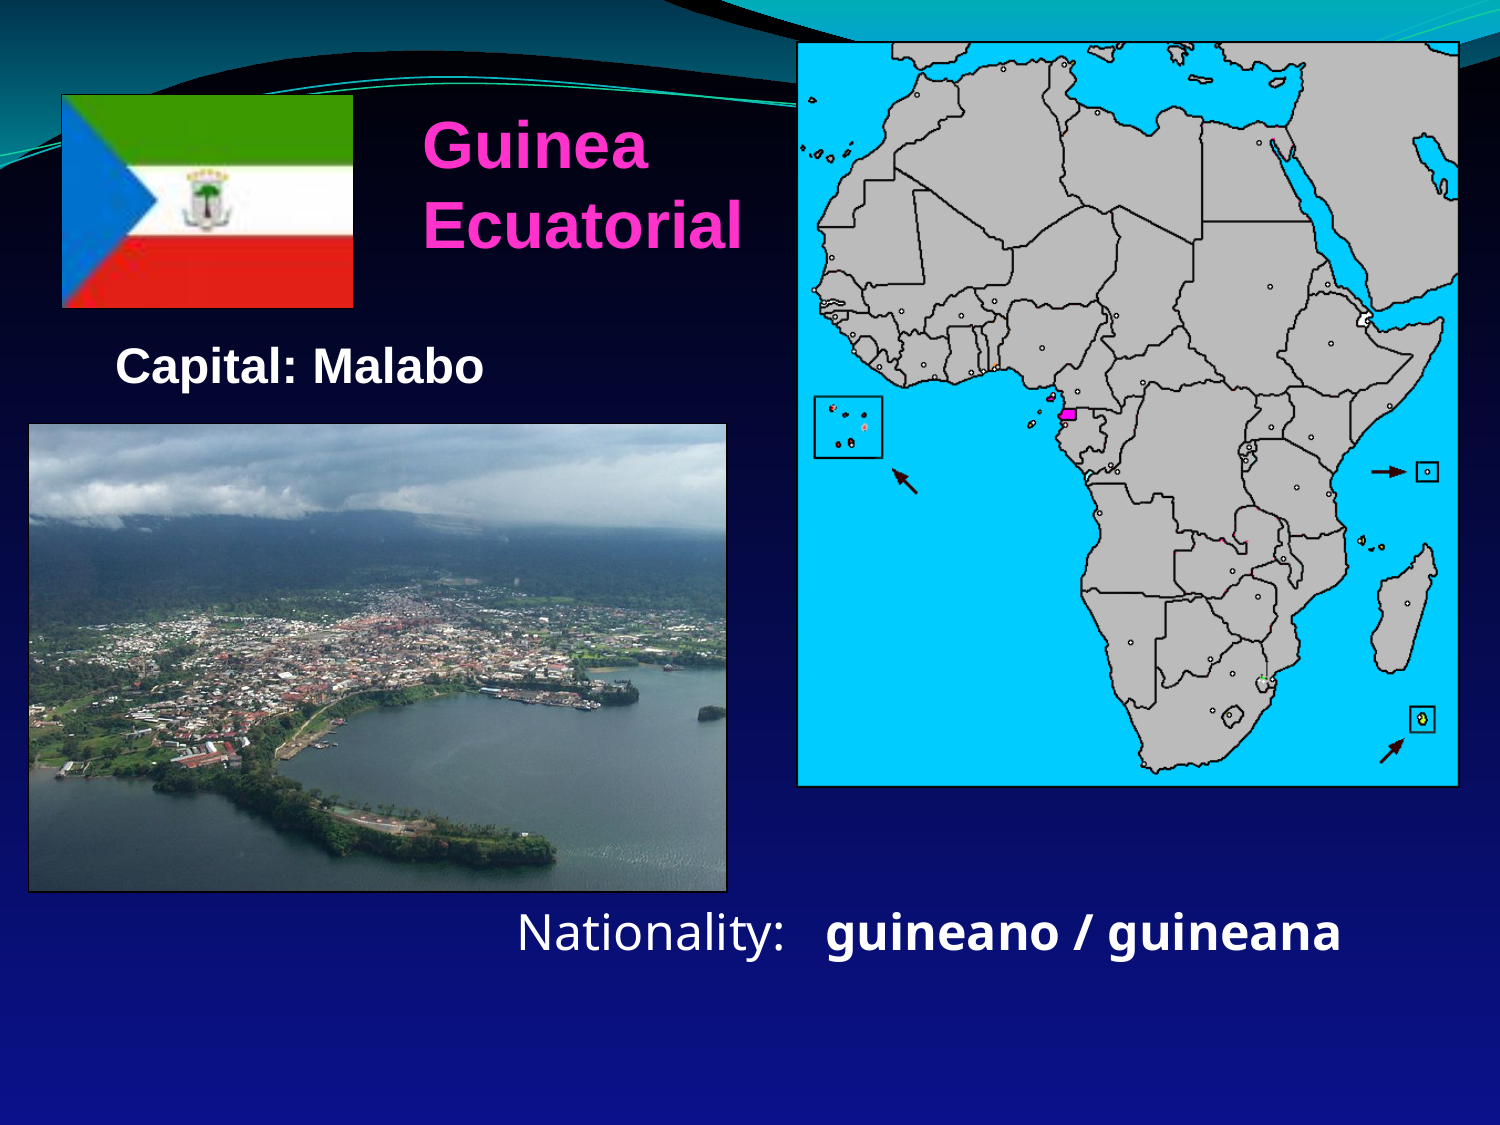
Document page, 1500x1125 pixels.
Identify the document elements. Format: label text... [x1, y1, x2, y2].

picture [1372, 544, 1437, 673]
picture [1381, 740, 1403, 762]
picture [1359, 537, 1365, 544]
picture [1088, 47, 1114, 62]
picture [816, 150, 822, 158]
text_box Capital: Malabo [100, 326, 691, 402]
picture [1190, 76, 1212, 83]
picture [1270, 79, 1284, 86]
picture [1175, 42, 1193, 50]
picture [29, 424, 727, 892]
picture [894, 470, 909, 486]
picture [1047, 393, 1055, 401]
picture [62, 94, 354, 308]
picture [1117, 42, 1125, 48]
picture [796, 42, 1460, 788]
text_box Nationality: guineano / guineana [501, 893, 1459, 969]
picture [1169, 47, 1185, 64]
picture [1372, 467, 1404, 477]
picture [892, 42, 969, 70]
picture [1418, 714, 1426, 724]
text_box Guinea Ecuatorial [407, 94, 791, 270]
